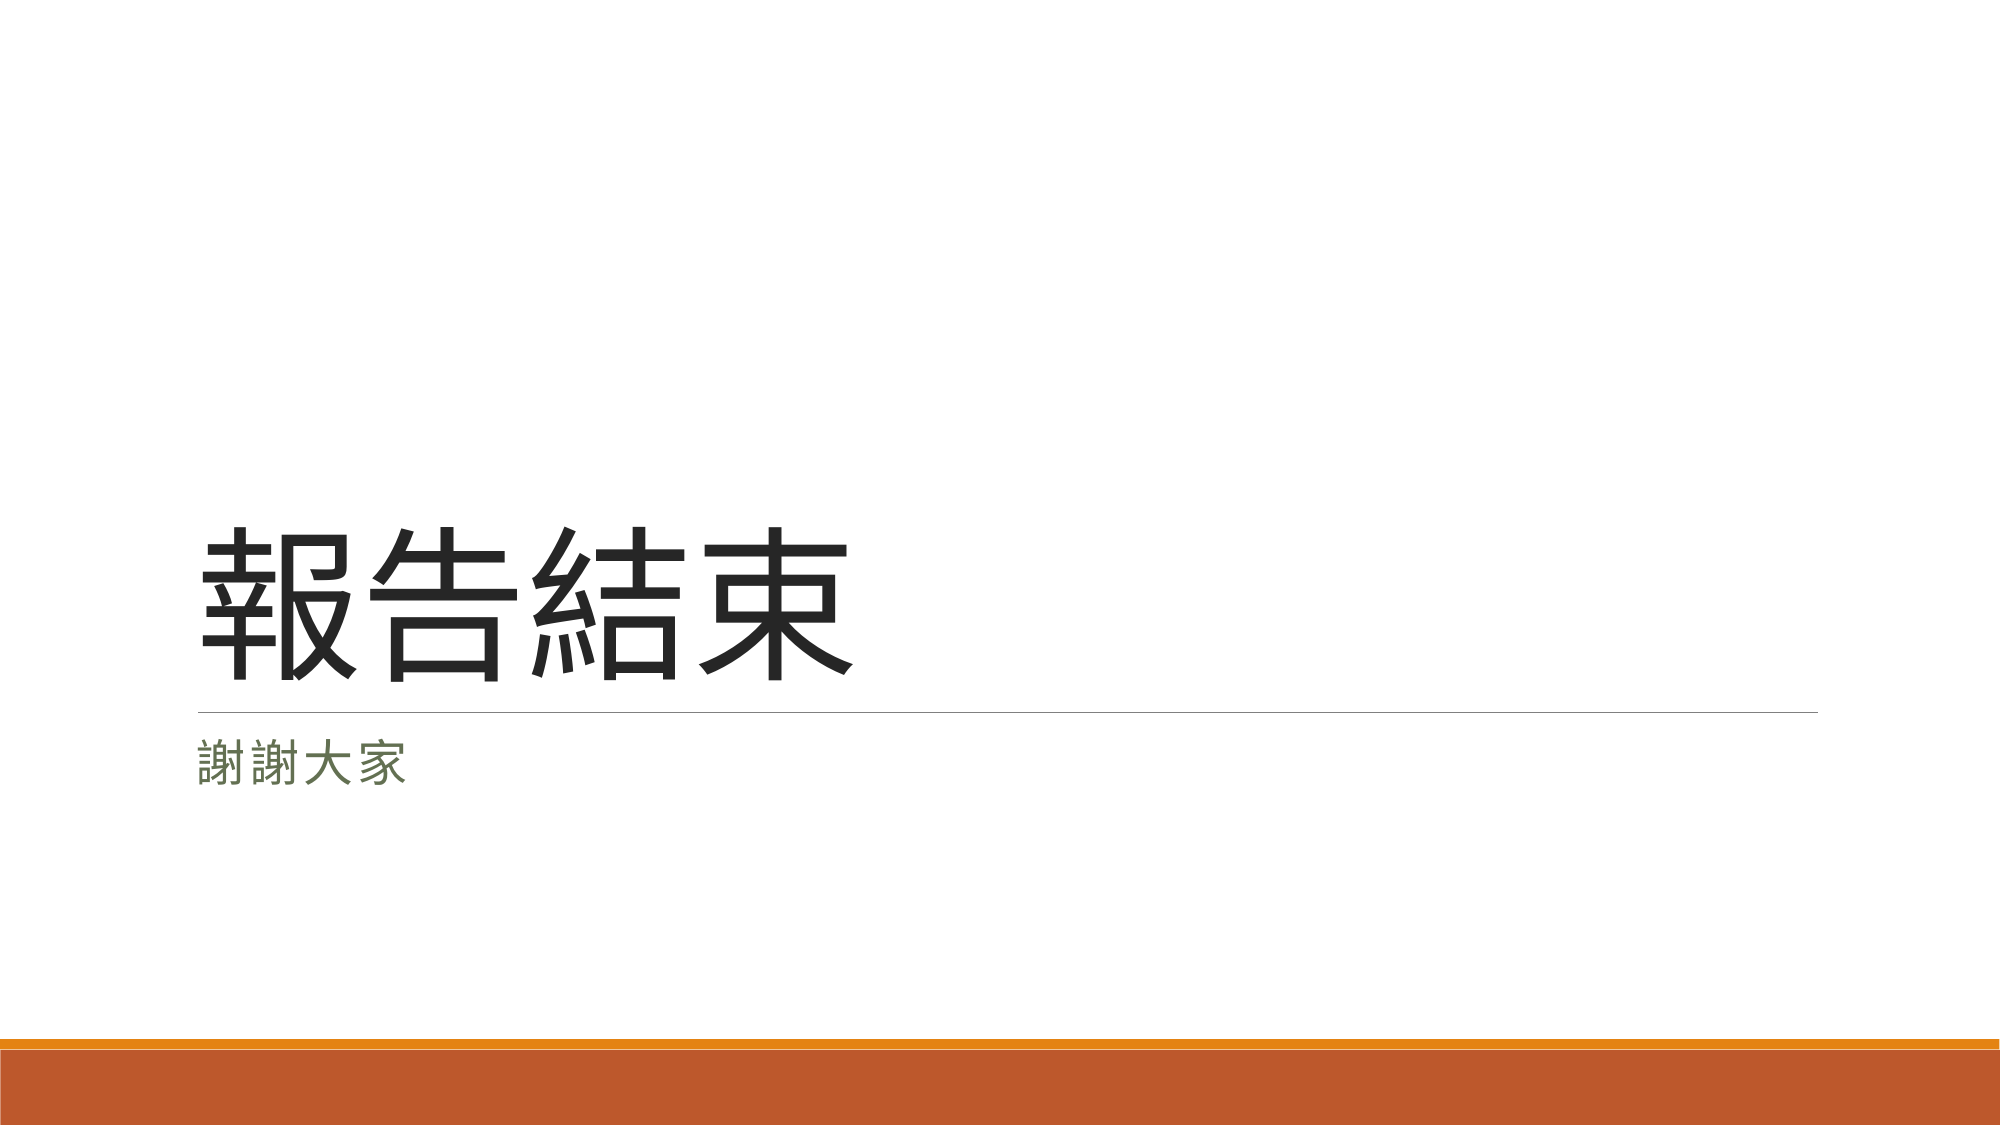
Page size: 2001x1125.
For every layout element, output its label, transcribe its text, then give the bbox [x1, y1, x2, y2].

title 報告結束 [180, 124, 1830, 710]
subtitle 謝謝大家 [180, 730, 1831, 919]
